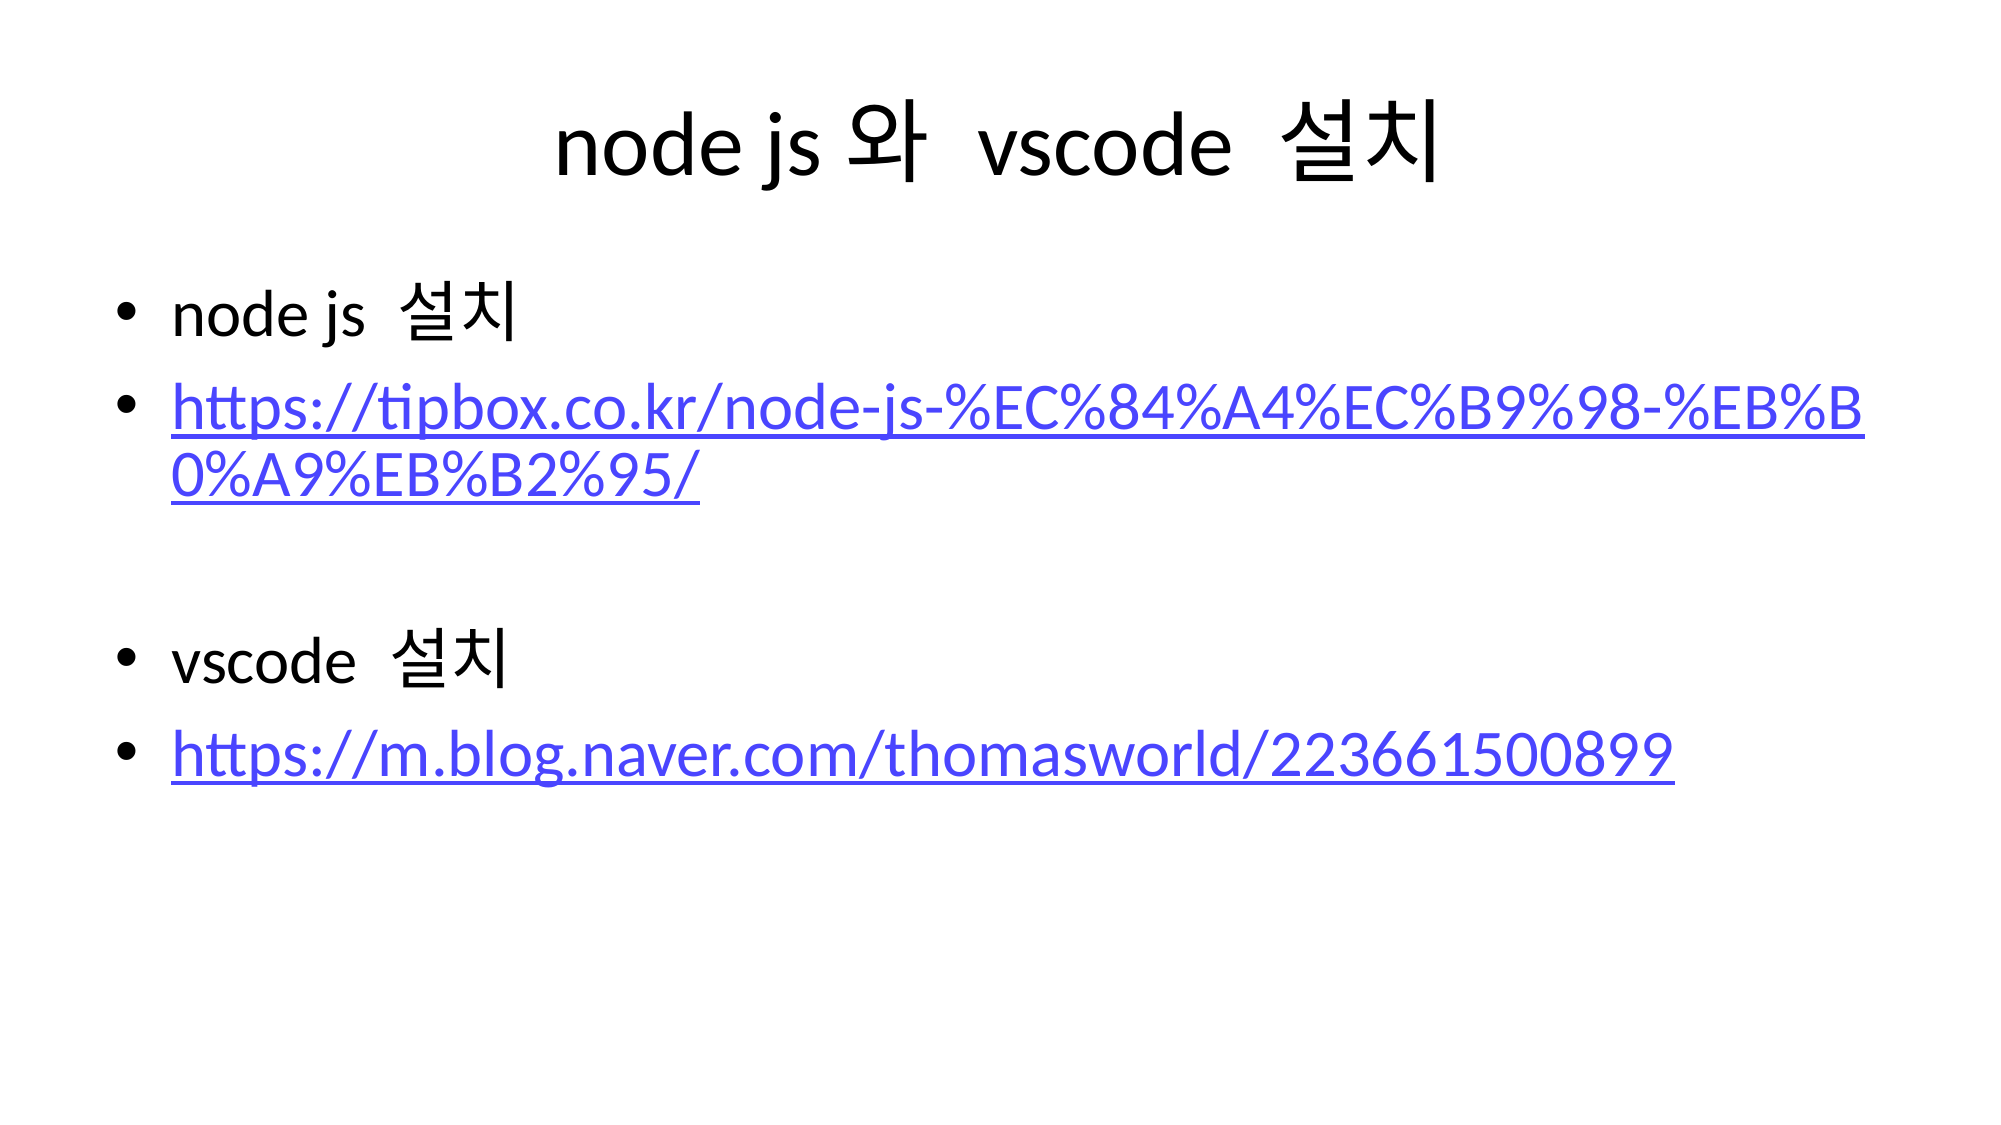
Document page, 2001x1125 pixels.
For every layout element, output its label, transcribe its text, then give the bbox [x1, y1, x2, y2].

title node js와 vscode 설치 [99, 45, 1900, 233]
list node js 설치 https://tipbox.co.kr/node-js-%EC%84%A4%EC%B9%98-%EB%B0%A9%EB%B2%95/ vscode 설치 https://m.blog.naver.com/thomasworld/223661500899 [99, 262, 1900, 1005]
